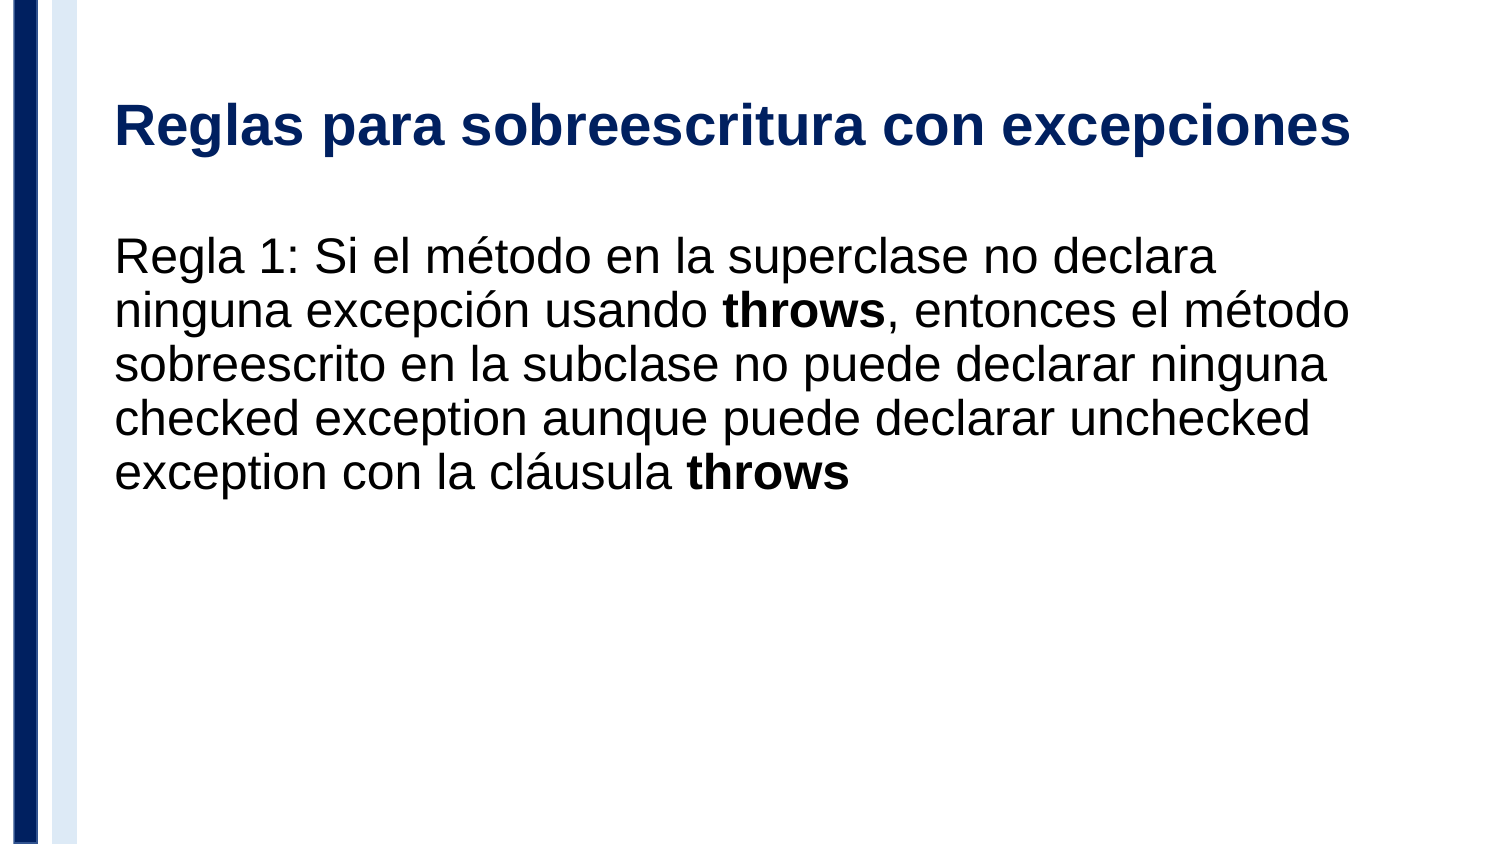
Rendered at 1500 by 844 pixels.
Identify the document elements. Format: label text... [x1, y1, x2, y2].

title Reglas para sobreescritura con excepciones [103, 44, 1397, 208]
list Regla 1: Si el método en la superclase no declara ninguna excepción usando throws, entonces el método sobreescrito en la subclase no puede declarar ninguna checked exception aunque puede declarar unchecked exception con la cláusula throws [103, 224, 1397, 760]
